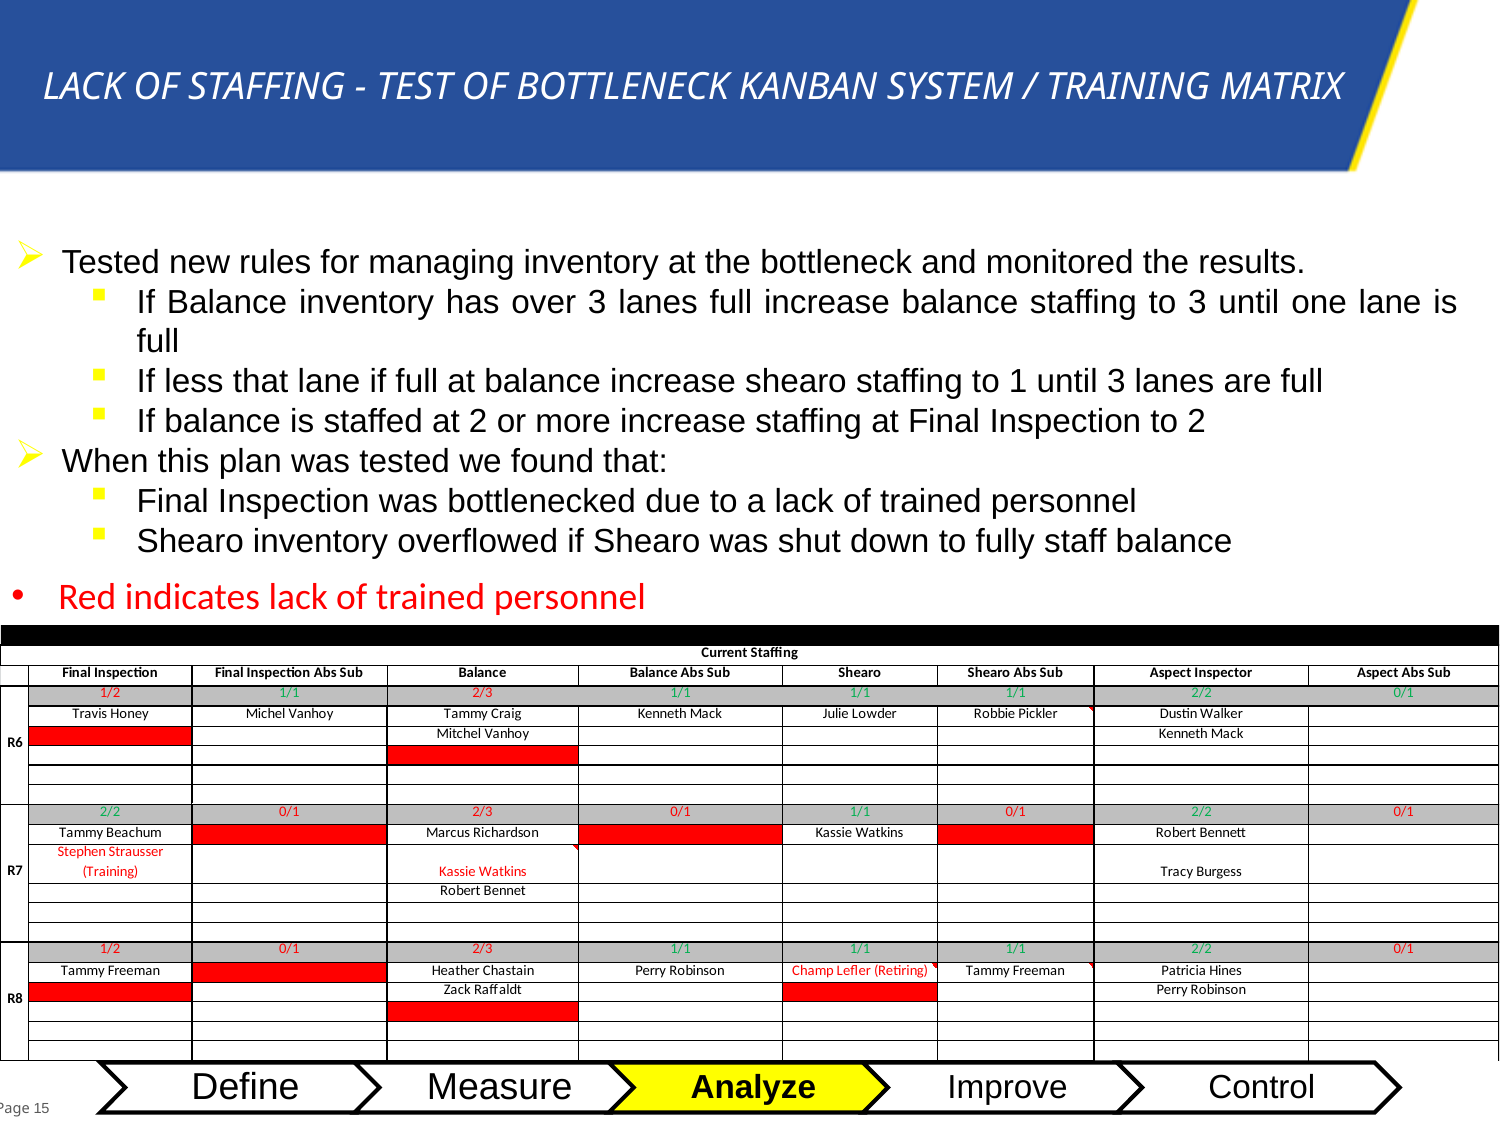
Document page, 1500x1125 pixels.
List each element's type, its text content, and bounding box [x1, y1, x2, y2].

picture [0, 0, 1500, 1125]
text_box Lack of Staffing - Test of Bottleneck Kanban System / Training matrix [27, 0, 1397, 179]
text_box Red indicates lack of trained personnel [0, 567, 711, 623]
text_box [99, 1071, 1401, 1113]
text_box Tested new rules for managing inventory at the bottleneck and monitored the results. If Balance inventory has over 3 lanes full increase balance staffing to 3 until one lane is full If less that lane if full at balance increase shearo staffing to 1 until 3 lanes are full If balance is staffed at 2 or more increase staffing at Final Inspection to 2 When this plan was tested we found that: Final Inspection was bottlenecked due to a lack of trained personnel Shearo inventory overflowed if Shearo was shut down to fully staff balance [0, 187, 1475, 567]
